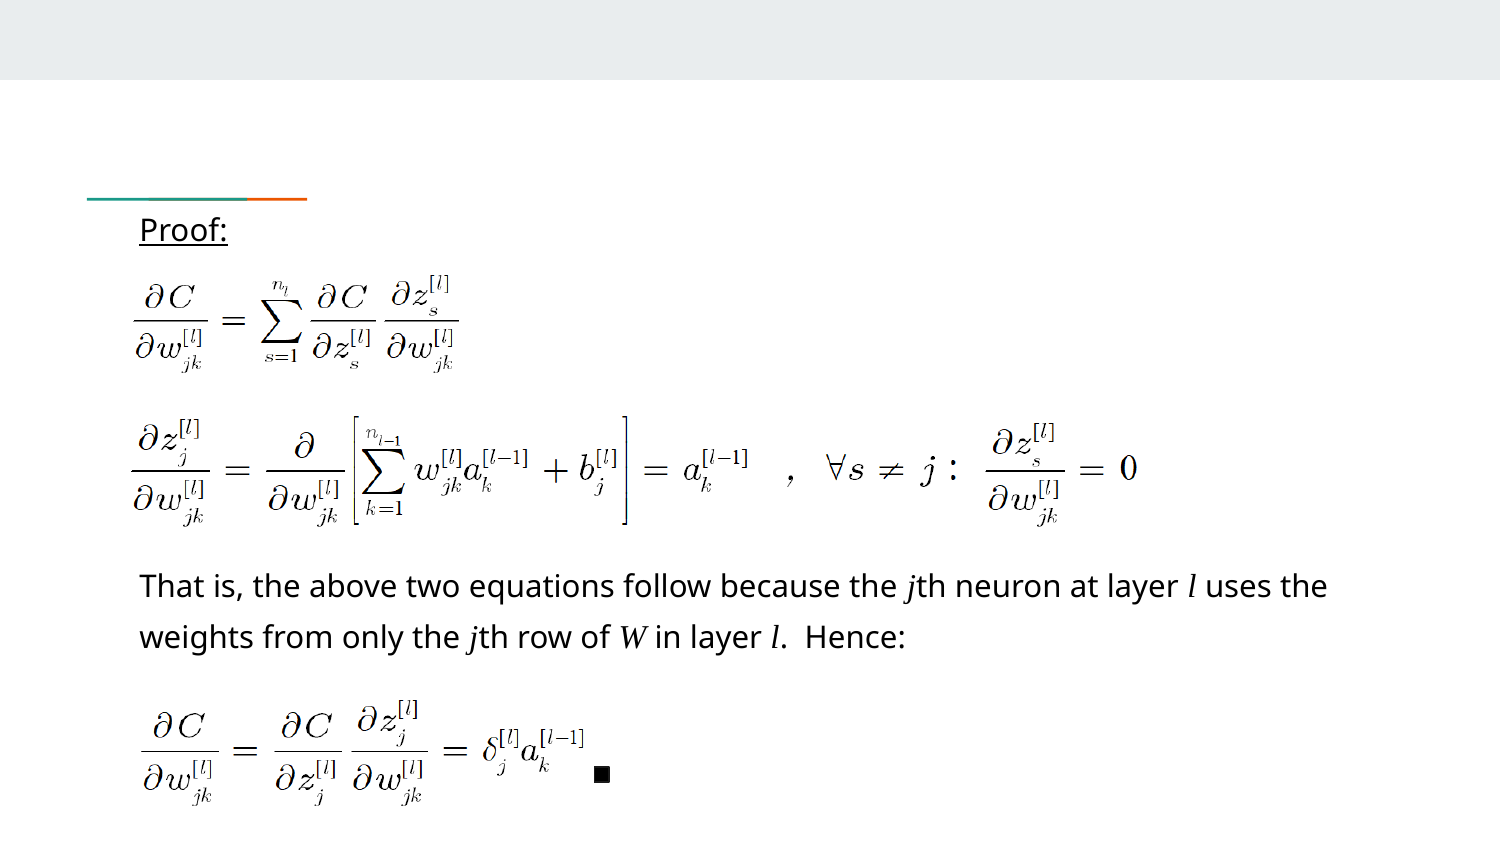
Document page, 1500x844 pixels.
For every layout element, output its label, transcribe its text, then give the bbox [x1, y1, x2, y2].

picture [124, 697, 595, 811]
picture [121, 263, 463, 387]
text_box [599, 767, 609, 783]
picture [124, 404, 1149, 537]
list Proof: That is, the above two equations follow because the jth neuron at layer l uses the weights from only the jth row of W in layer l. Hence: [124, 183, 1445, 844]
